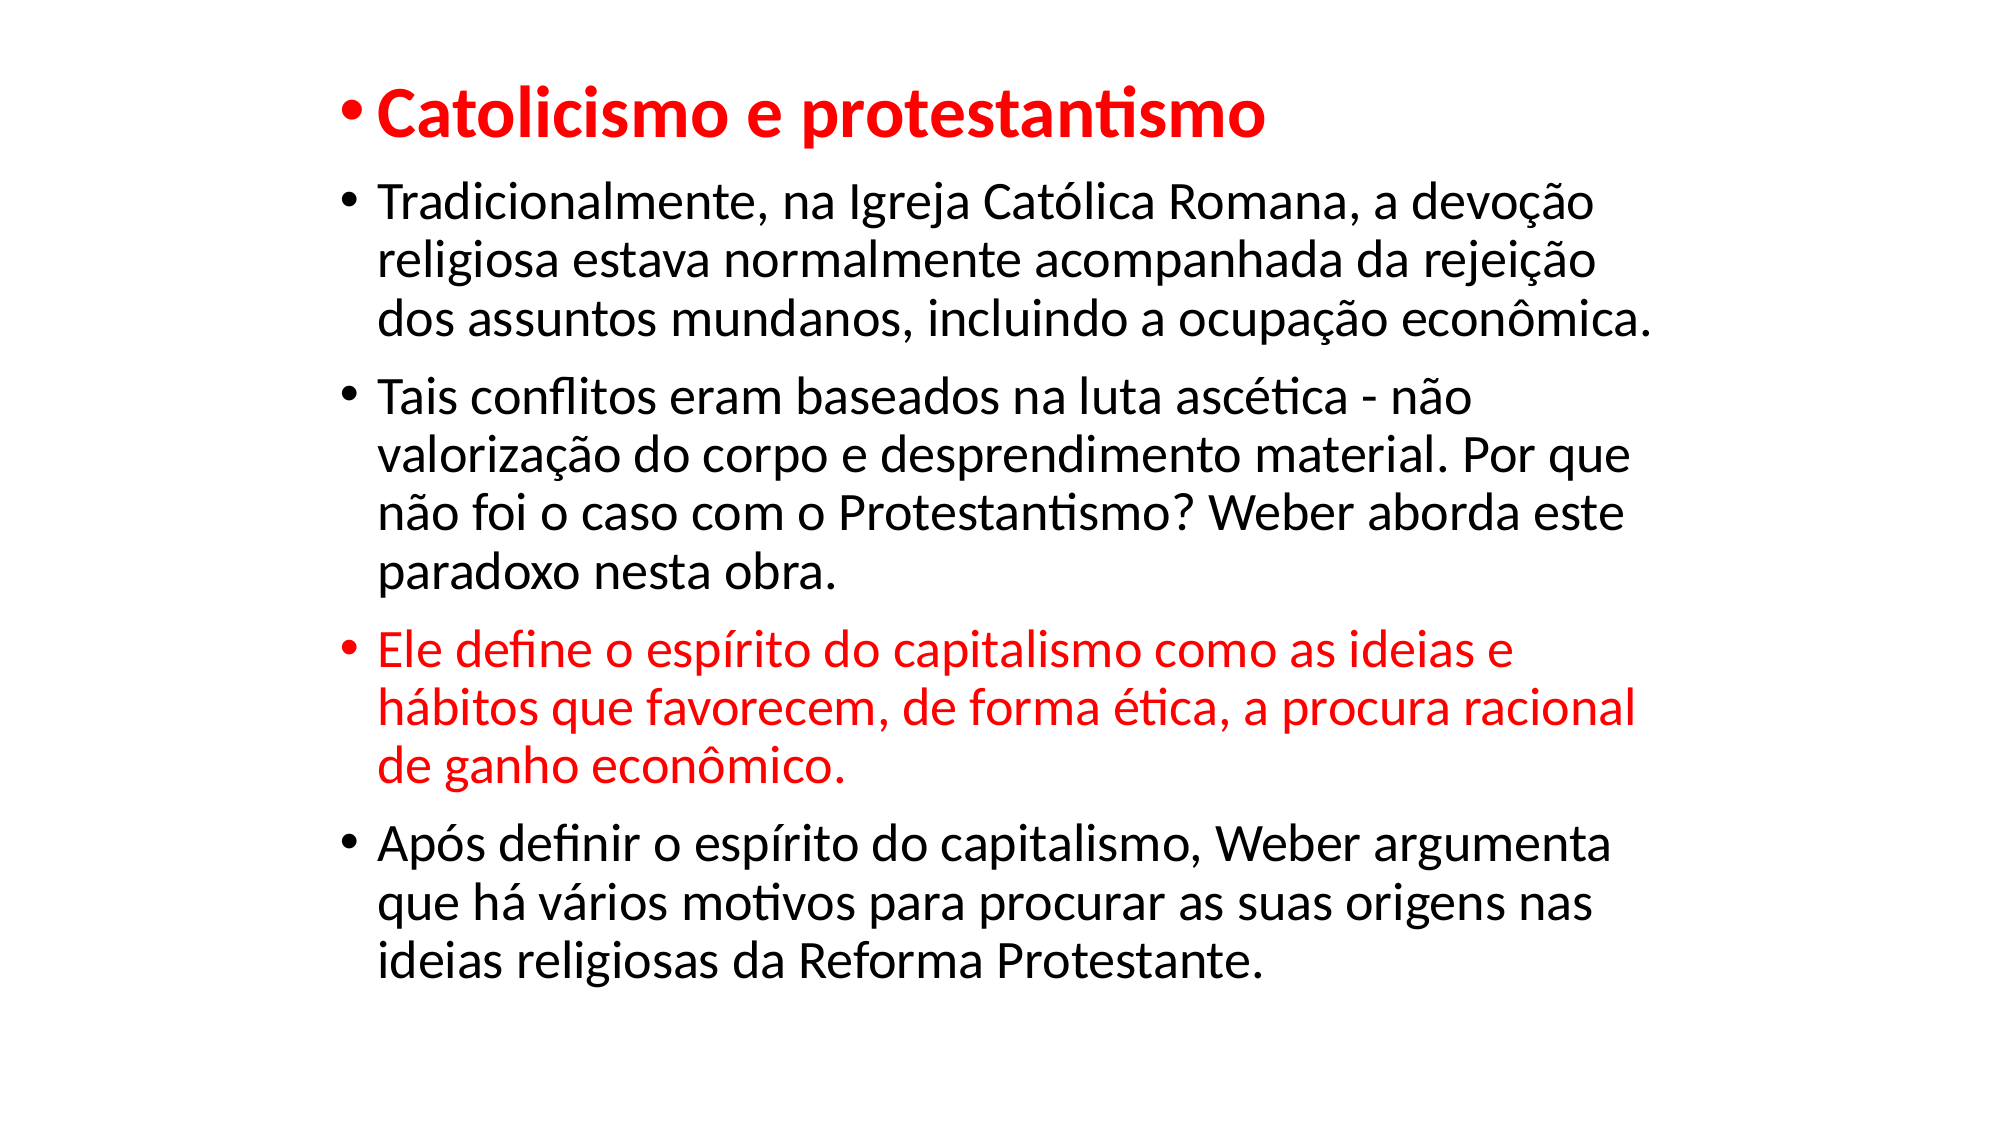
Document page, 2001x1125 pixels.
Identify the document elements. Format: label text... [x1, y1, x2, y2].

list Catolicismo e protestantismo Tradicionalmente, na Igreja Católica Romana, a devoção religiosa estava normalmente acompanhada da rejeição dos assuntos mundanos, incluindo a ocupação econômica. Tais conflitos eram baseados na luta ascética - não valorização do corpo e desprendimento material. Por que não foi o caso com o Protestantismo? Weber aborda este paradoxo nesta obra. Ele define o espírito do capitalismo como as ideias e hábitos que favorecem, de forma ética, a procura racional de ganho econômico. Após definir o espírito do capitalismo, Weber argumenta que há vários motivos para procurar as suas origens nas ideias religiosas da Reforma Protestante. [324, 66, 1675, 1059]
